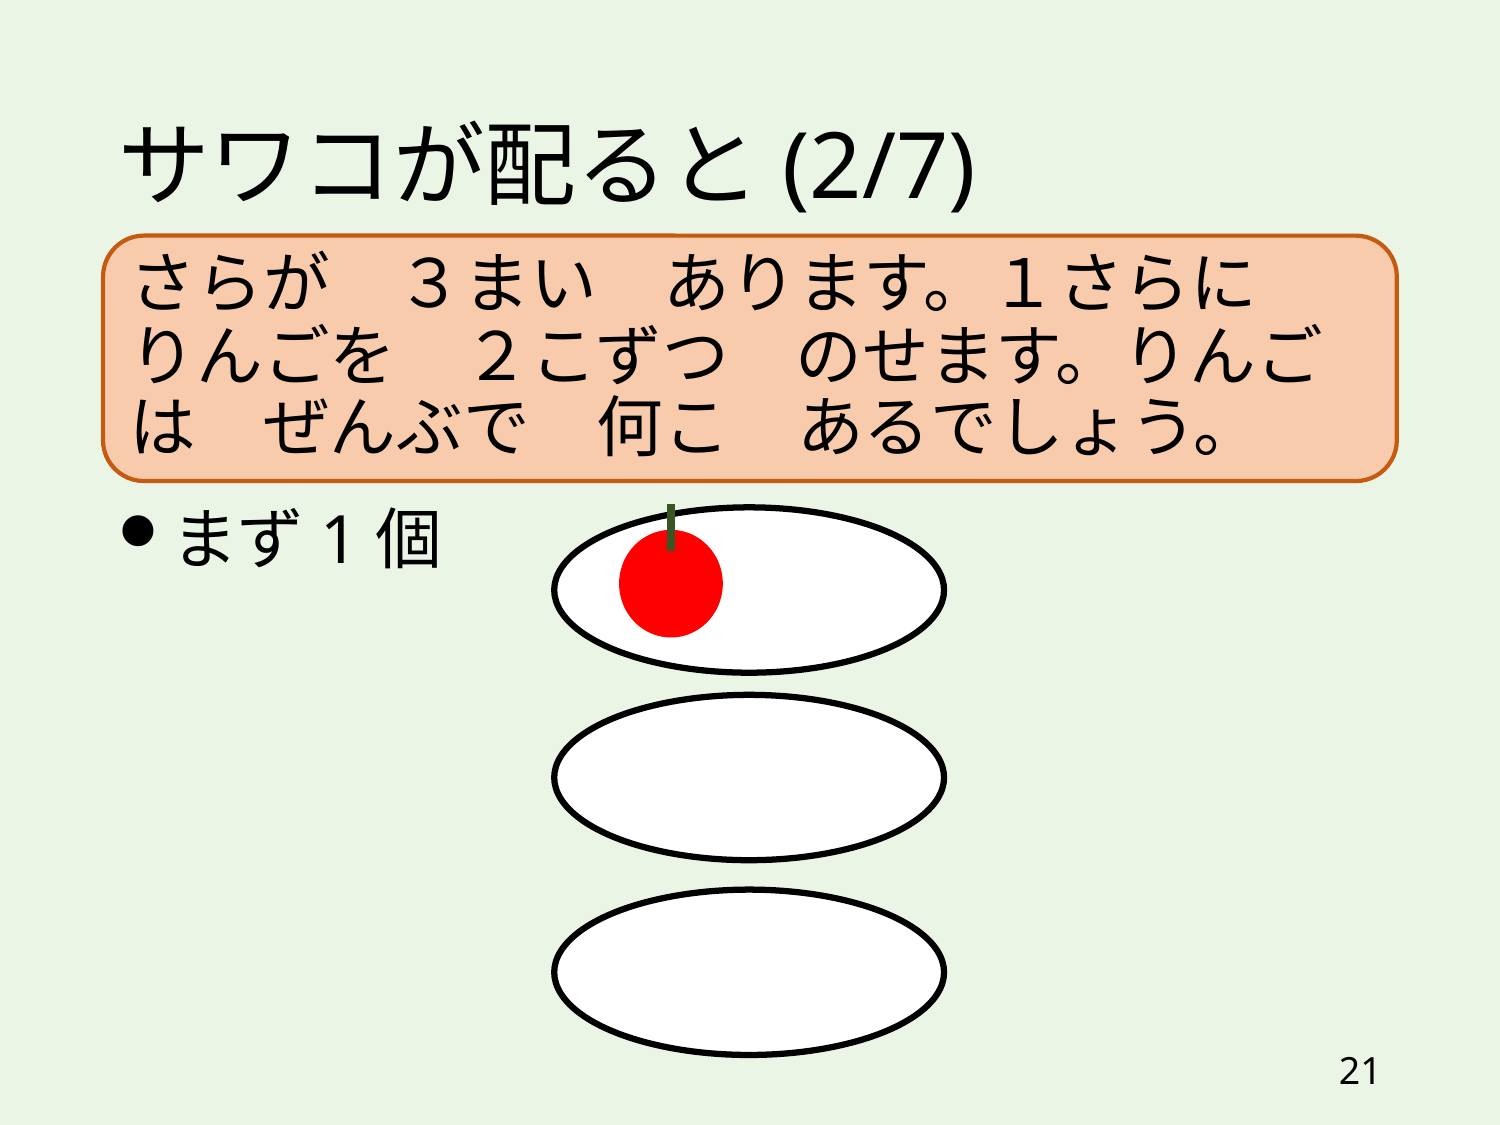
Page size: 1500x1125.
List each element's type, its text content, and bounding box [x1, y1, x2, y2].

text_box さらが ３まい あります。１さらに りんごを ２こずつ のせます。りんごは ぜんぶで 何こ あるでしょう。 [101, 234, 1398, 483]
text_box まず1個 [103, 498, 1397, 1014]
title サワコが配ると(2/7) [103, 59, 1397, 264]
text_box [619, 504, 723, 638]
text_box [579, 1014, 920, 1056]
slide_number 21 [1059, 1042, 1397, 1103]
